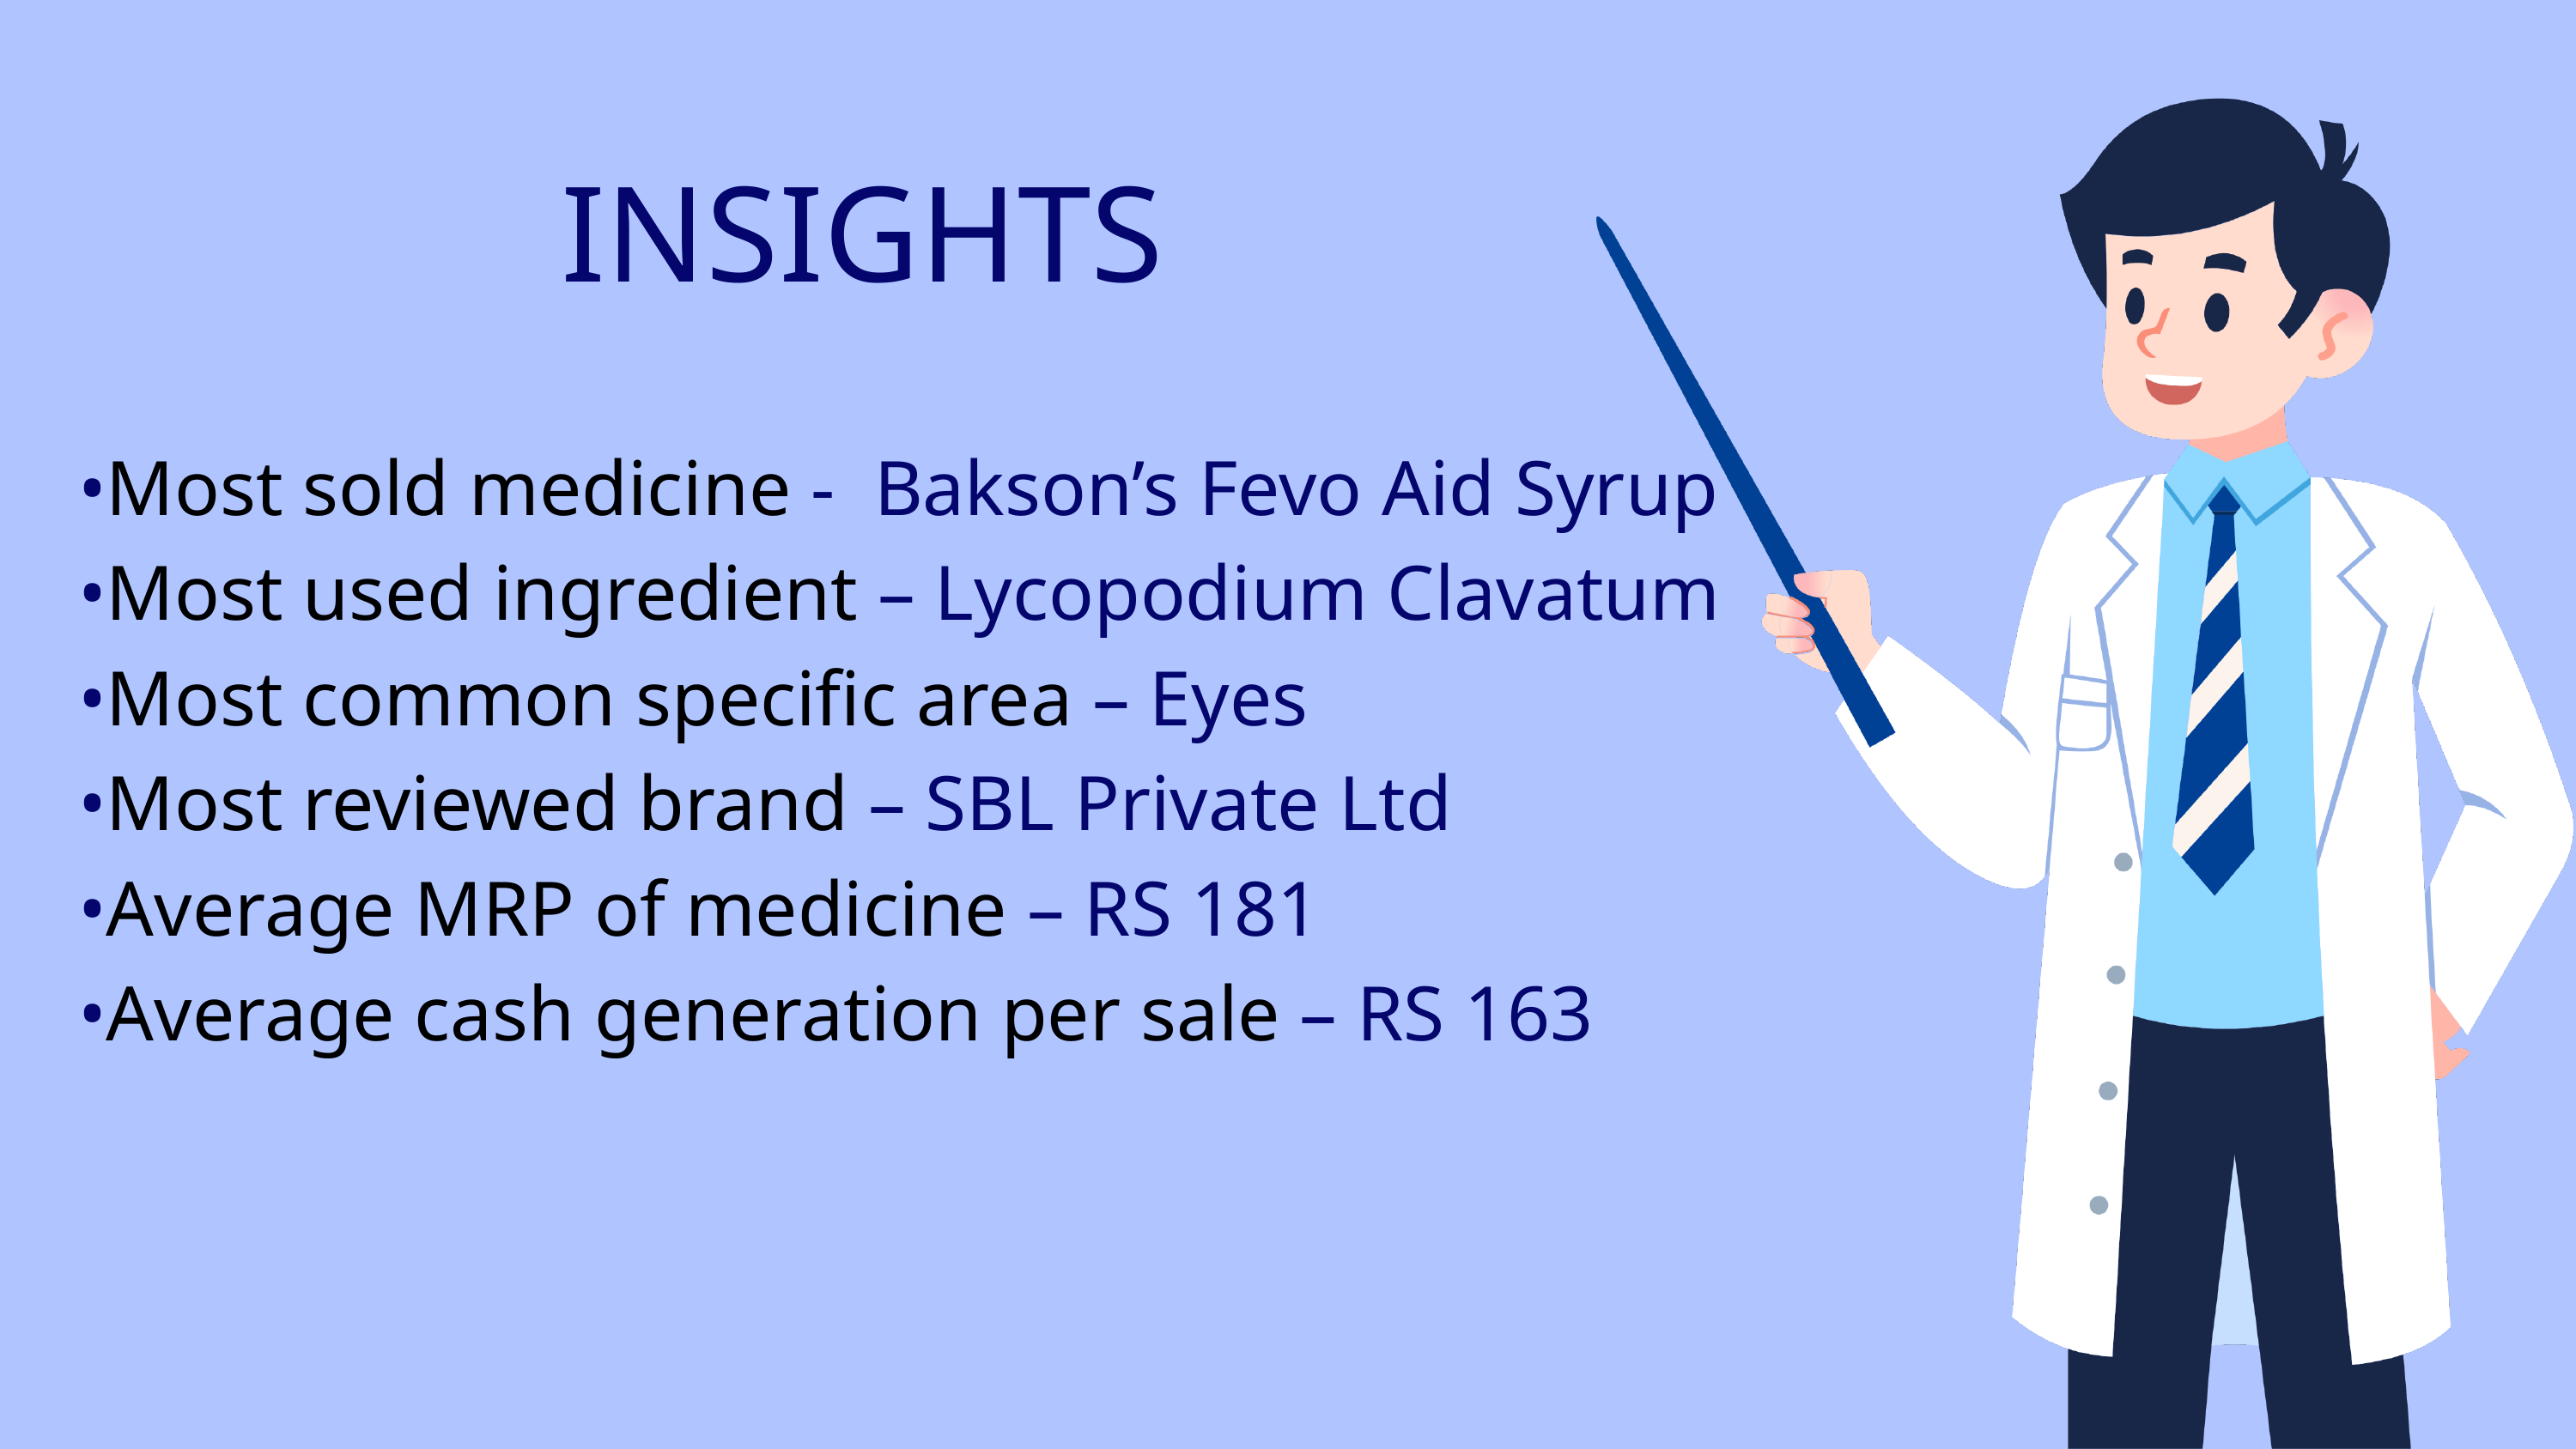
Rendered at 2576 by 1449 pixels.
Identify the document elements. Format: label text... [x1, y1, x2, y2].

text_box •Most sold medicine - Bakson’s Fevo Aid Syrup •Most used ingredient – Lycopodium Clavatum •Most common specific area – Eyes •Most reviewed brand – SBL Private Ltd •Average MRP of medicine – RS 181 •Average cash generation per sale – RS 163 [78, 425, 1799, 1161]
text_box INSIGHTS [243, 123, 1516, 308]
text_box [1592, 88, 2576, 1449]
